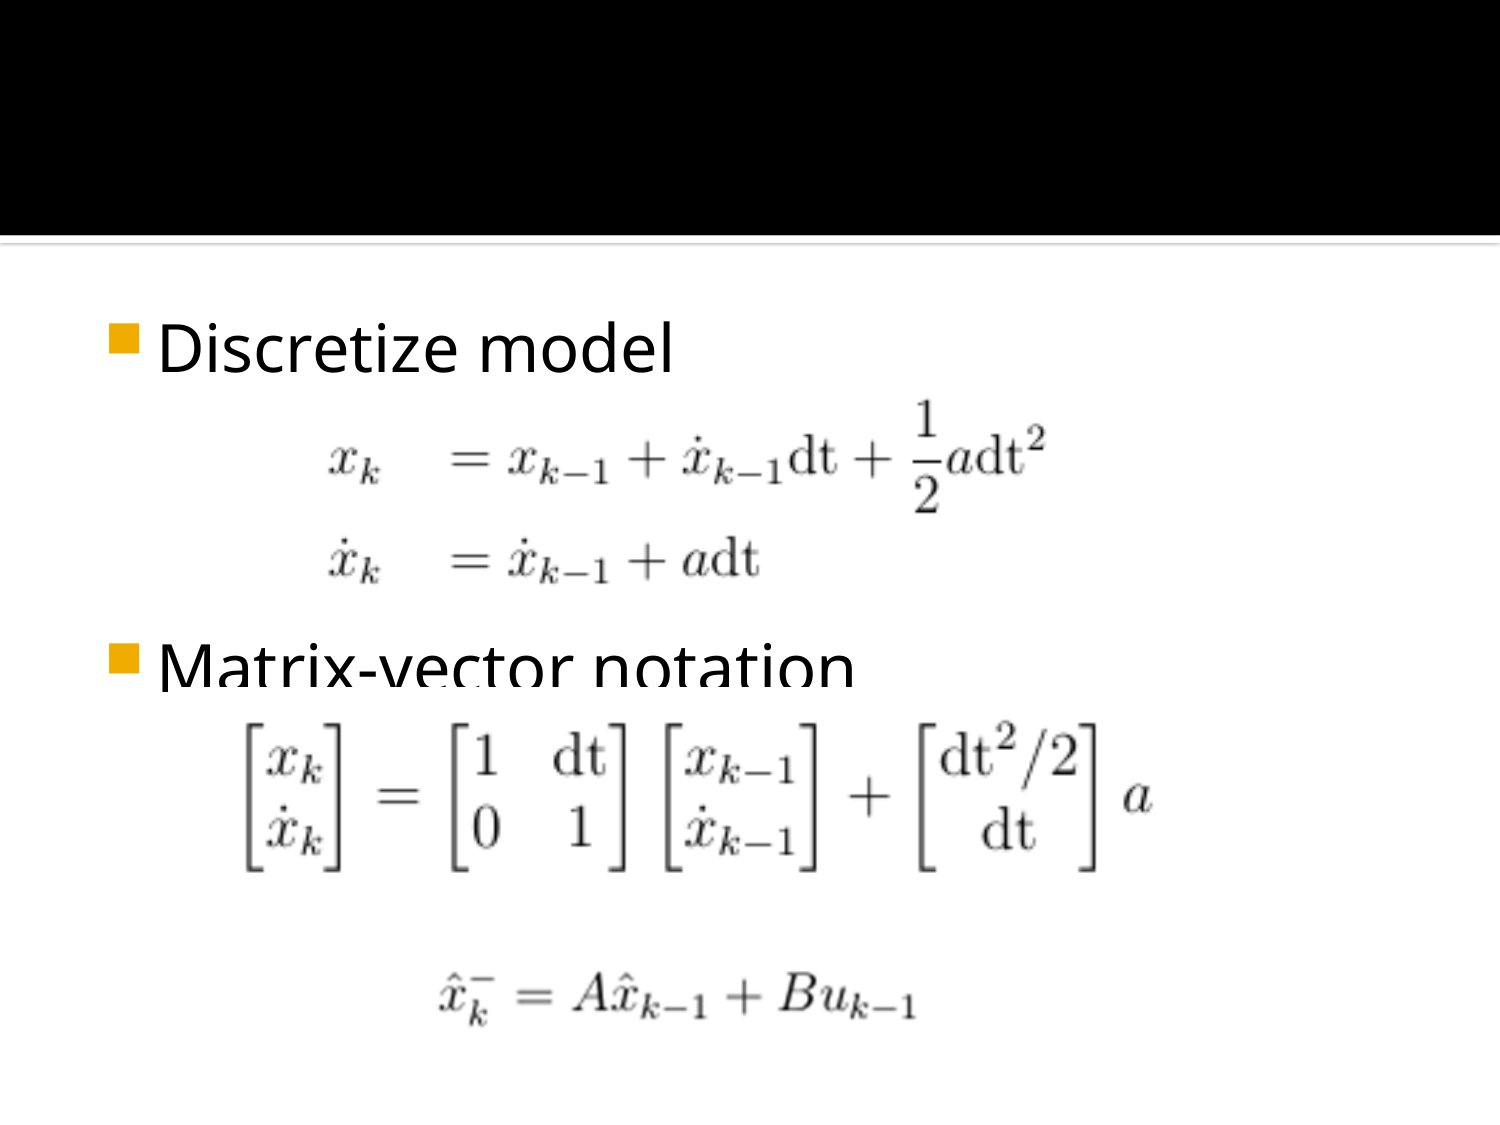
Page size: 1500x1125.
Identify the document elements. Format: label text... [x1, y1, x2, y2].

picture [224, 380, 1130, 613]
picture [402, 959, 953, 1041]
list Discretize model Matrix-vector notation [75, 291, 1425, 1050]
picture [175, 687, 1179, 913]
